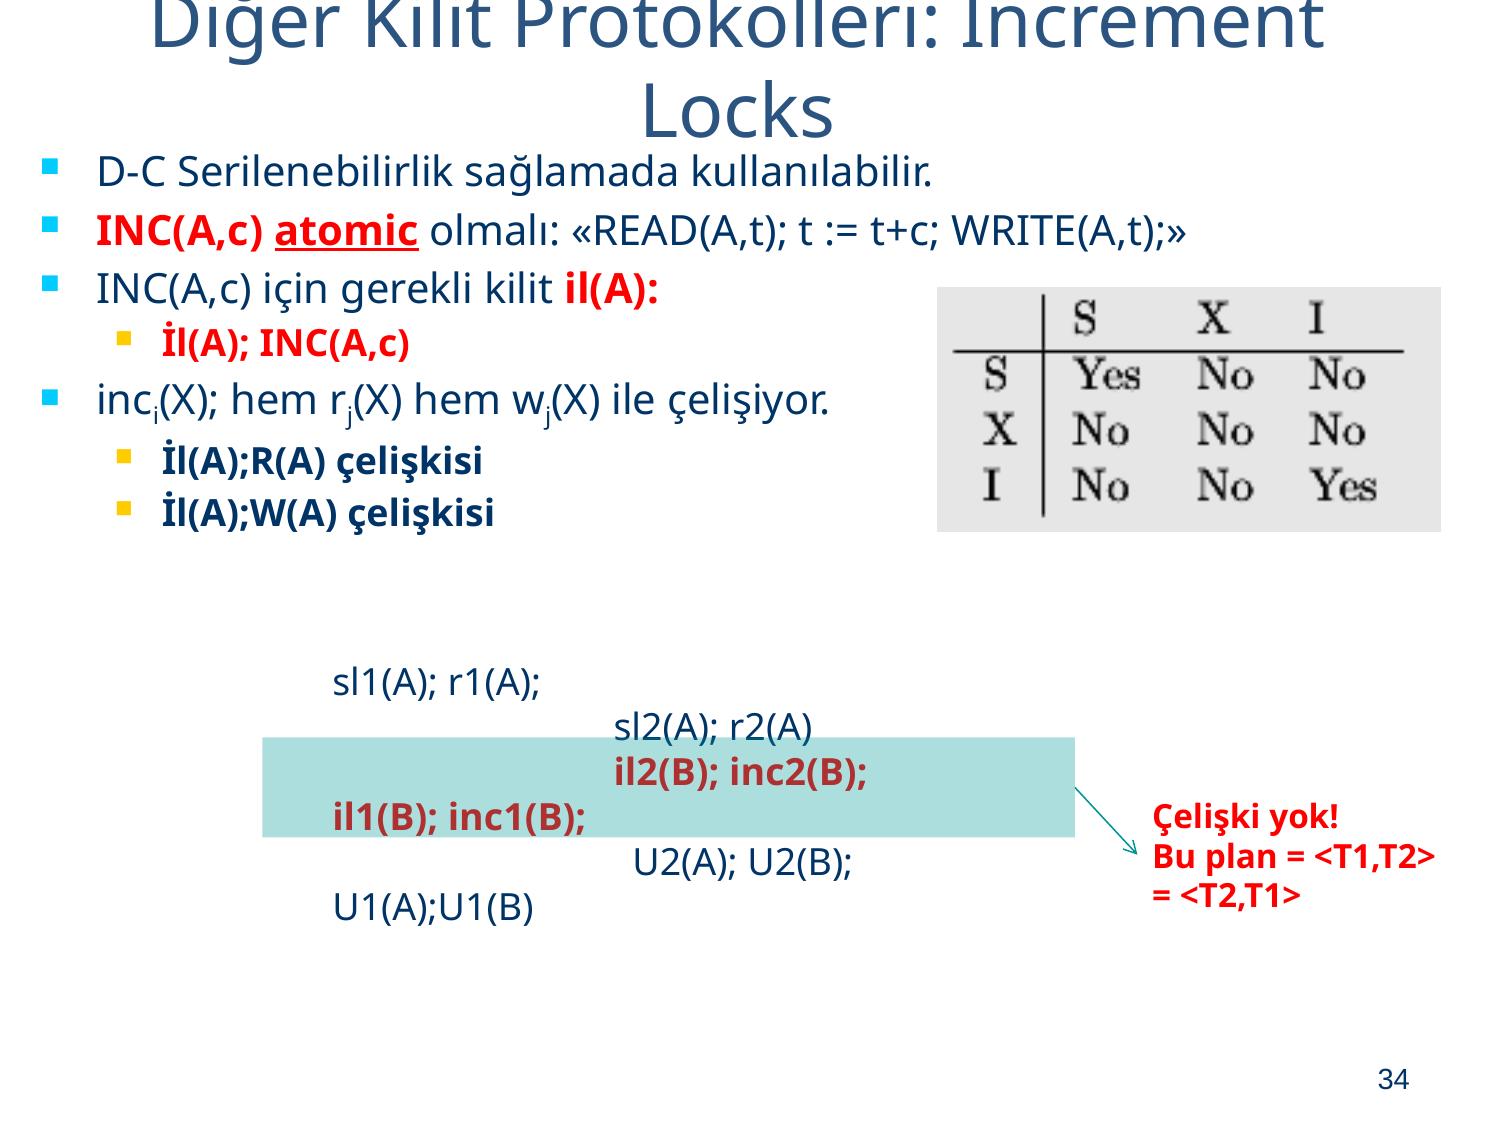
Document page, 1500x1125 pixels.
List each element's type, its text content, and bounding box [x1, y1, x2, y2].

picture [937, 287, 1441, 533]
text_box [260, 735, 1077, 839]
text_box sl1(A); r1(A); sl2(A); r2(A) il2(B); inc2(B); il1(B); inc1(B); U2(A); U2(B); U1(A);U1(B) [308, 650, 1184, 787]
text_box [1074, 787, 1138, 877]
text_box Çelişki yok! Bu plan = <T1,T2> = <T2,T1> [1137, 787, 1466, 922]
text_box sl1(A); r1(A); sl2(A); r2(A) il2(B); inc2(B); il1(B); inc1(B); U2(A); U2(B); U1(A);U1(B) [308, 839, 1184, 985]
slide_number 34 [1074, 1024, 1425, 1103]
list D-C Serilenebilirlik sağlamada kullanılabilir. INC(A,c) atomic olmalı: «READ(A,t); t := t+c; WRITE(A,t);» INC(A,c) için gerekli kilit il(A): İl(A); INC(A,c) inci(X); hem rj(X) hem wj(X) ile çelişiyor. İl(A);R(A) çelişkisi İl(A);W(A) çelişkisi [25, 137, 1500, 638]
title Diğer Kilit Protokolleri: Increment Locks [62, 5, 1413, 119]
